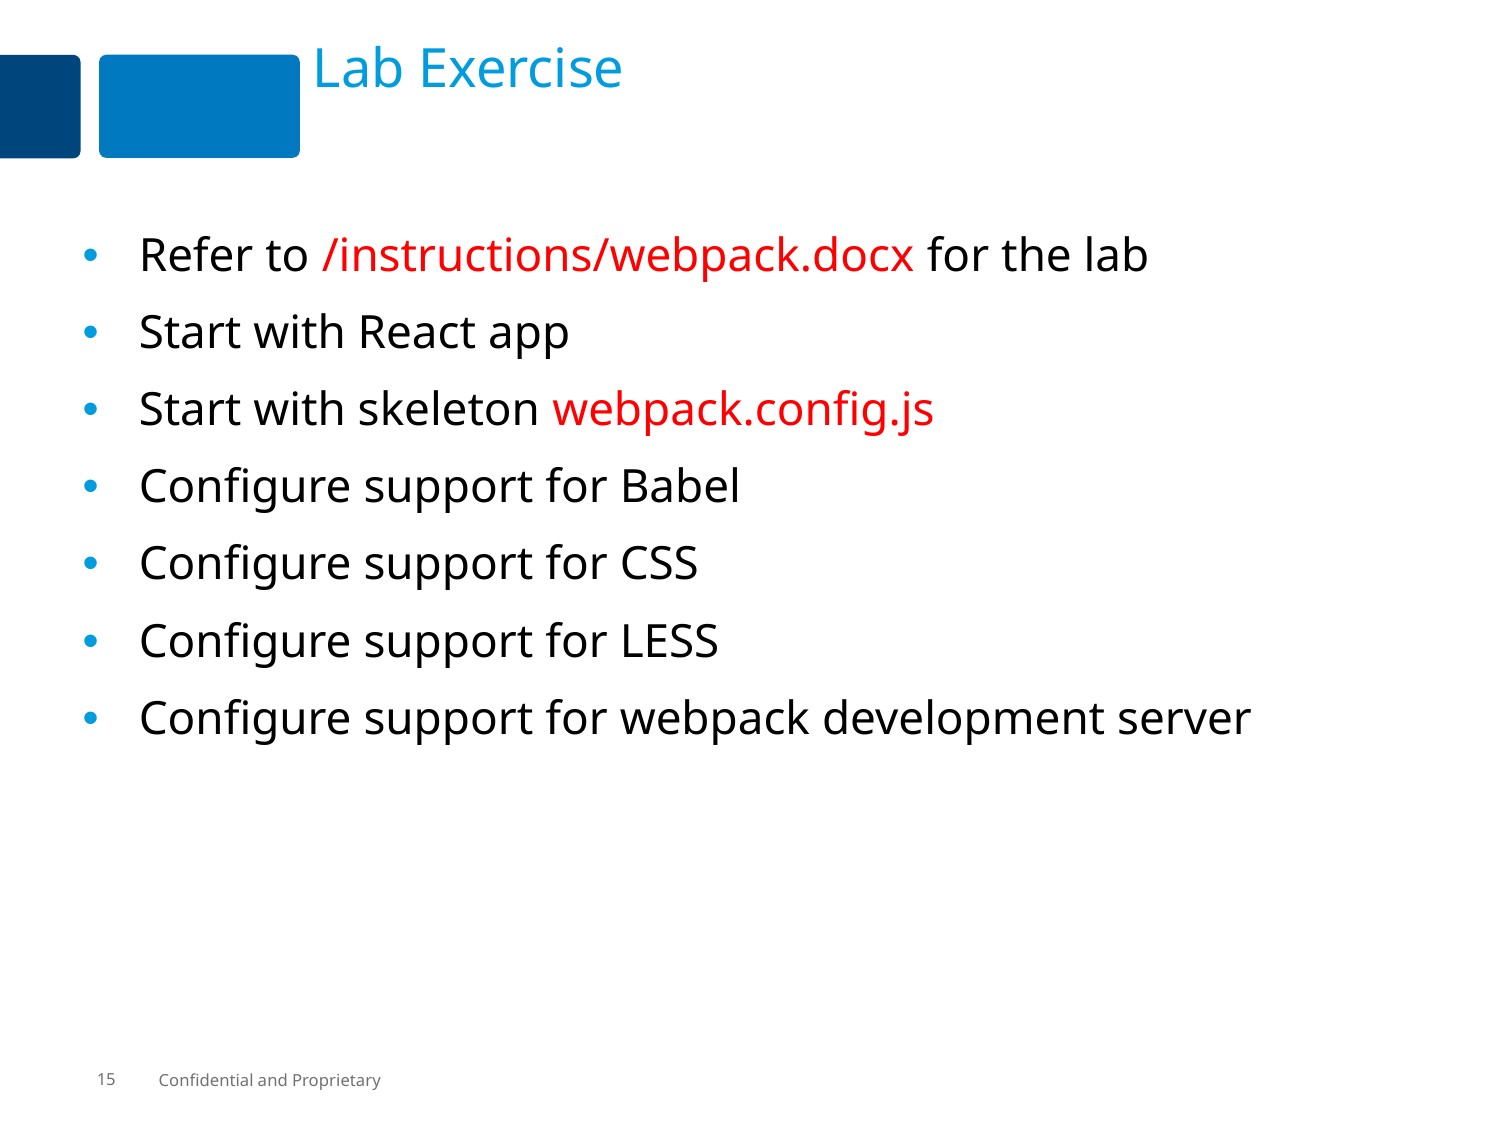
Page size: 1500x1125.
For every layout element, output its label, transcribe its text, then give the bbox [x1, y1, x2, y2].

list Refer to /instructions/webpack.docx for the lab Start with React app Start with skeleton webpack.config.js Configure support for Babel Configure support for CSS Configure support for LESS Configure support for webpack development server [82, 221, 1413, 1013]
title Lab Exercise [312, 37, 1463, 175]
